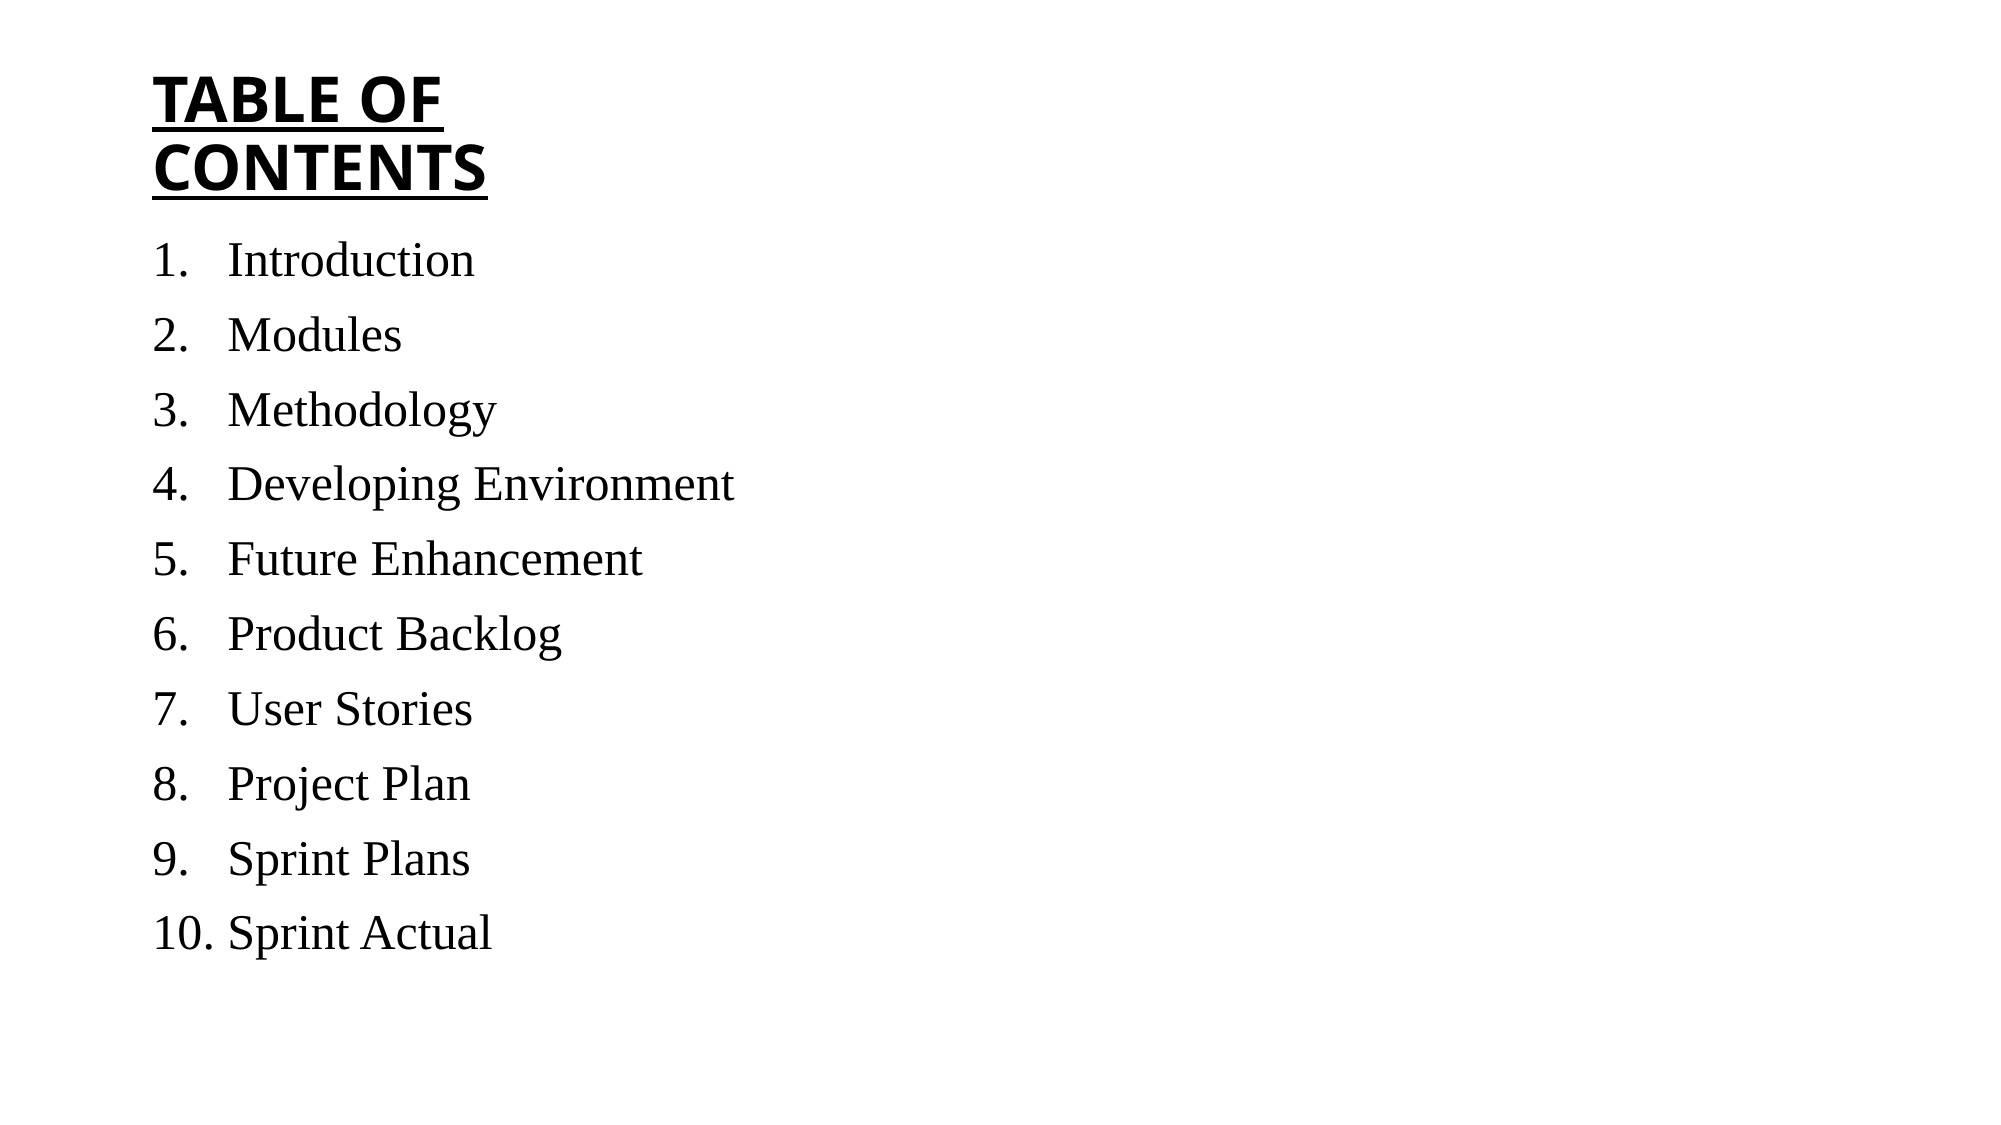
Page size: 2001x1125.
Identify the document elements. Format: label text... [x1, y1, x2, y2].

title TABLE OF CONTENTS [137, 59, 758, 213]
list Introduction Modules Methodology Developing Environment Future Enhancement Product Backlog User Stories Project Plan Sprint Plans Sprint Actual [137, 225, 1863, 1088]
